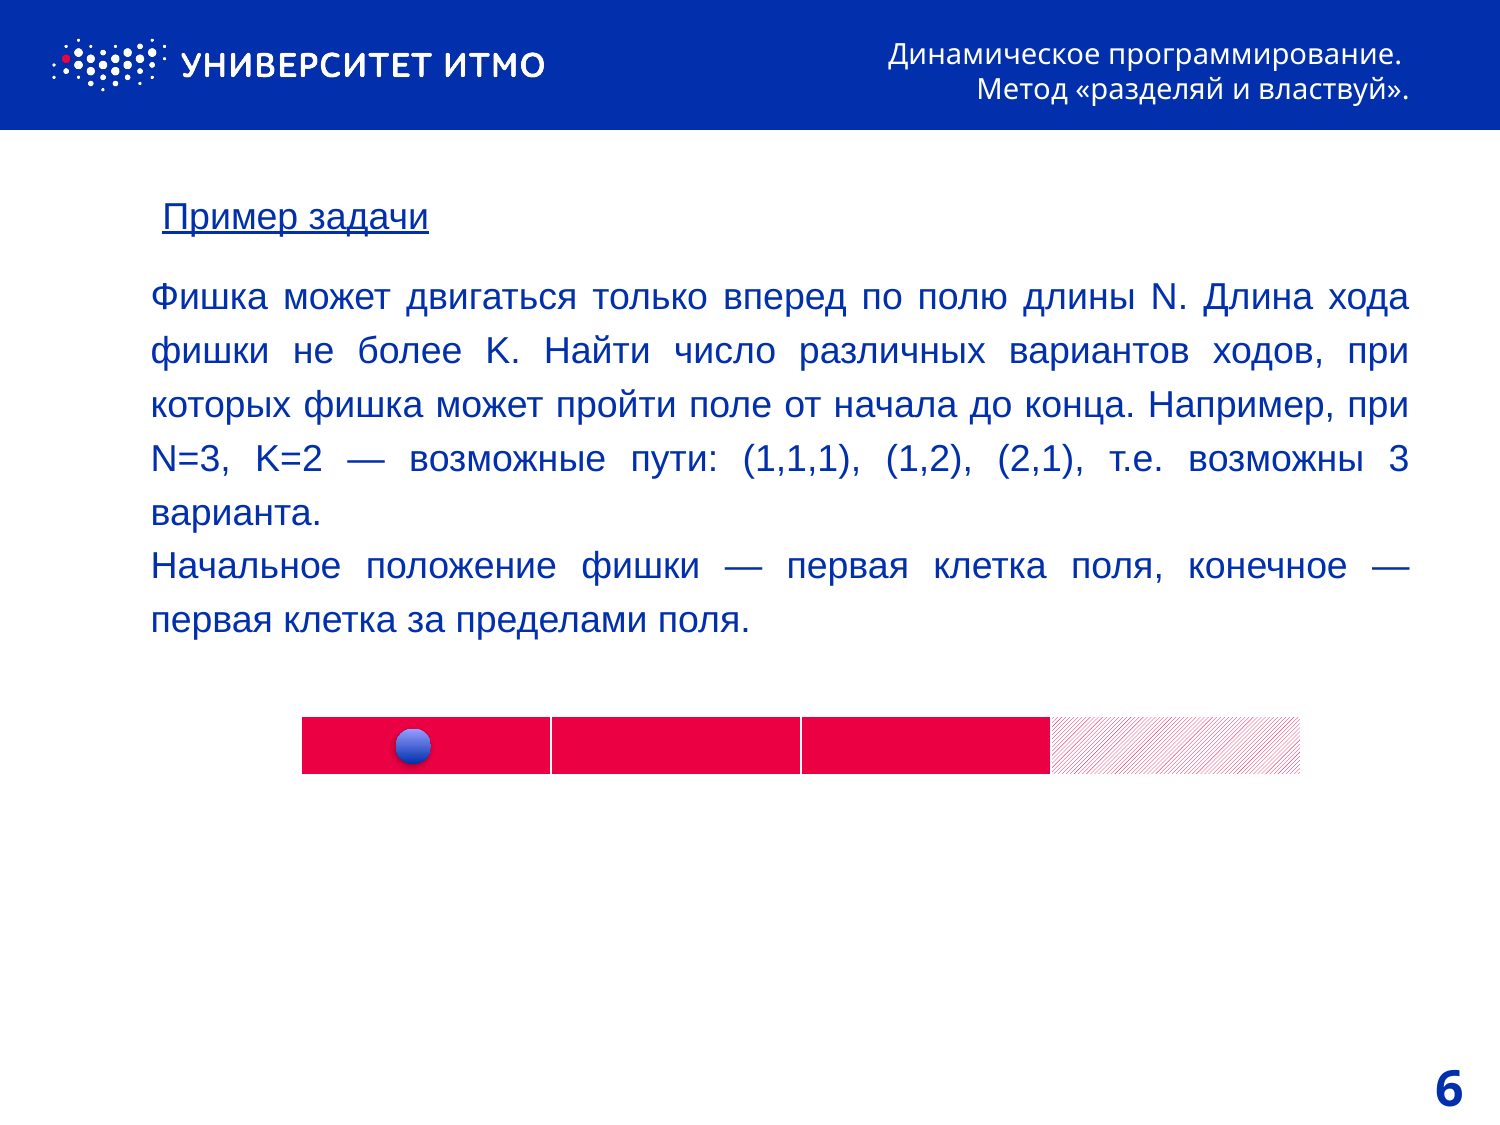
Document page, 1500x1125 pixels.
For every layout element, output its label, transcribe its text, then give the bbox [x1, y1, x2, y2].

table_header [1052, 717, 1300, 774]
table_header [552, 717, 800, 774]
picture [0, 0, 596, 130]
footer Динамическое программирование. Метод «разделяй и властвуй». [661, 40, 1425, 101]
text_box [395, 728, 431, 765]
table_header [802, 717, 1050, 774]
table_header [302, 717, 550, 774]
text_box Пример задачи [147, 184, 969, 245]
text_box Фишка может двигаться только вперед по полю длины N. Длина хода фишки не более K. Найти число различных вариантов ходов, при которых фишка может пройти поле от начала до конца. Например, при N=3, K=2 — возможные пути: (1,1,1), (1,2), (2,1), т.е. возможны 3 варианта. Начальное положение фишки — первая клетка поля, конечное — первая клетка за пределами поля. [135, 255, 1425, 648]
text_box 6 [1399, 1049, 1500, 1124]
